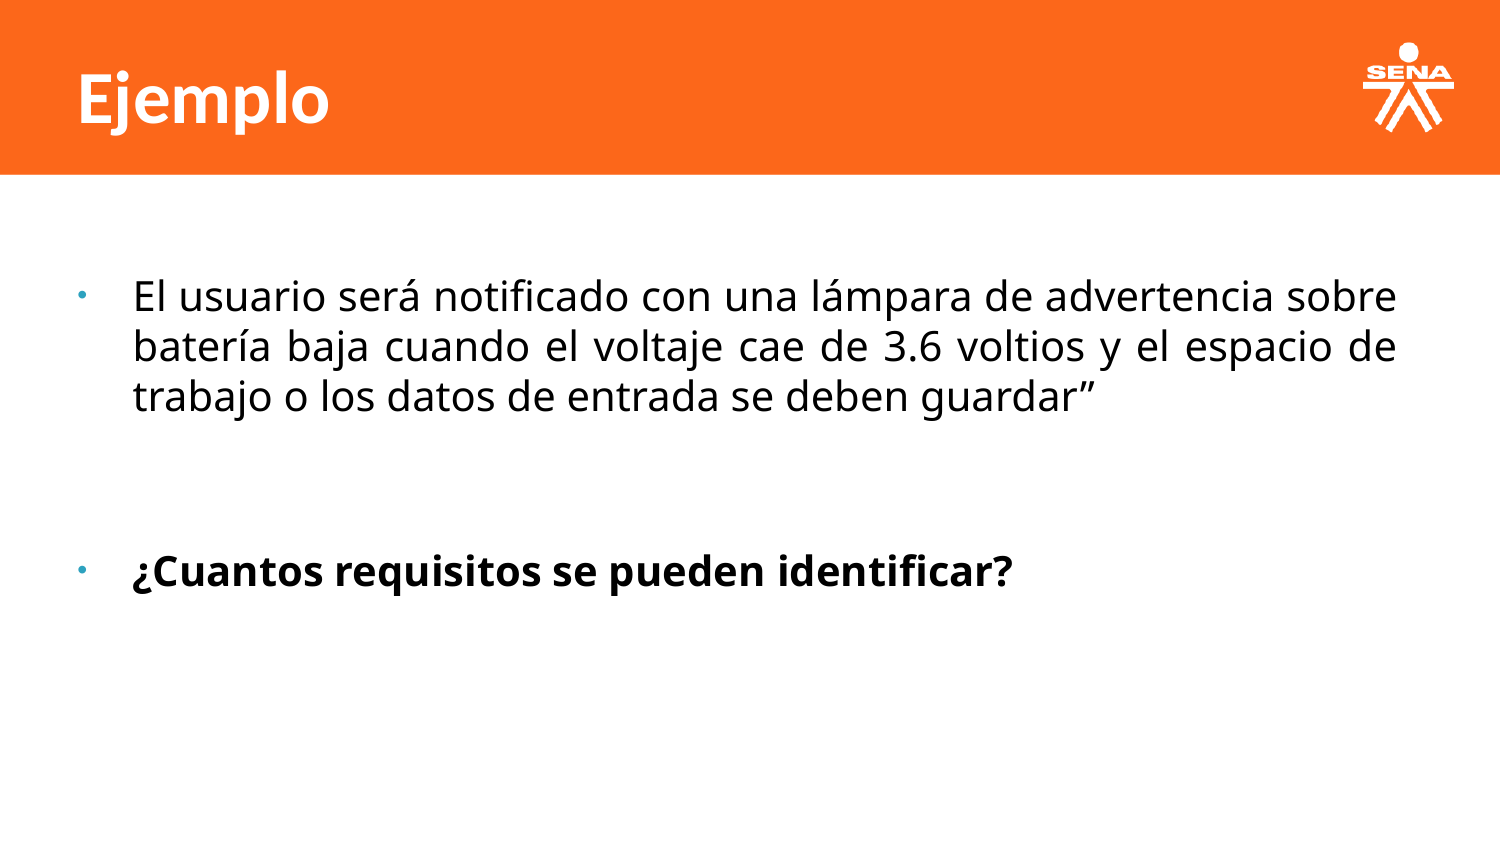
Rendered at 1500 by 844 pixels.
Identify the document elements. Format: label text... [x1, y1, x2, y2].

text_box Ejemplo [62, 40, 1134, 146]
picture [0, 0, 1500, 844]
text_box El usuario será notificado con una lámpara de advertencia sobre batería baja cuando el voltaje cae de 3.6 voltios y el espacio de trabajo o los datos de entrada se deben guardar” ¿Cuantos requisitos se pueden identificar? [62, 262, 1413, 844]
